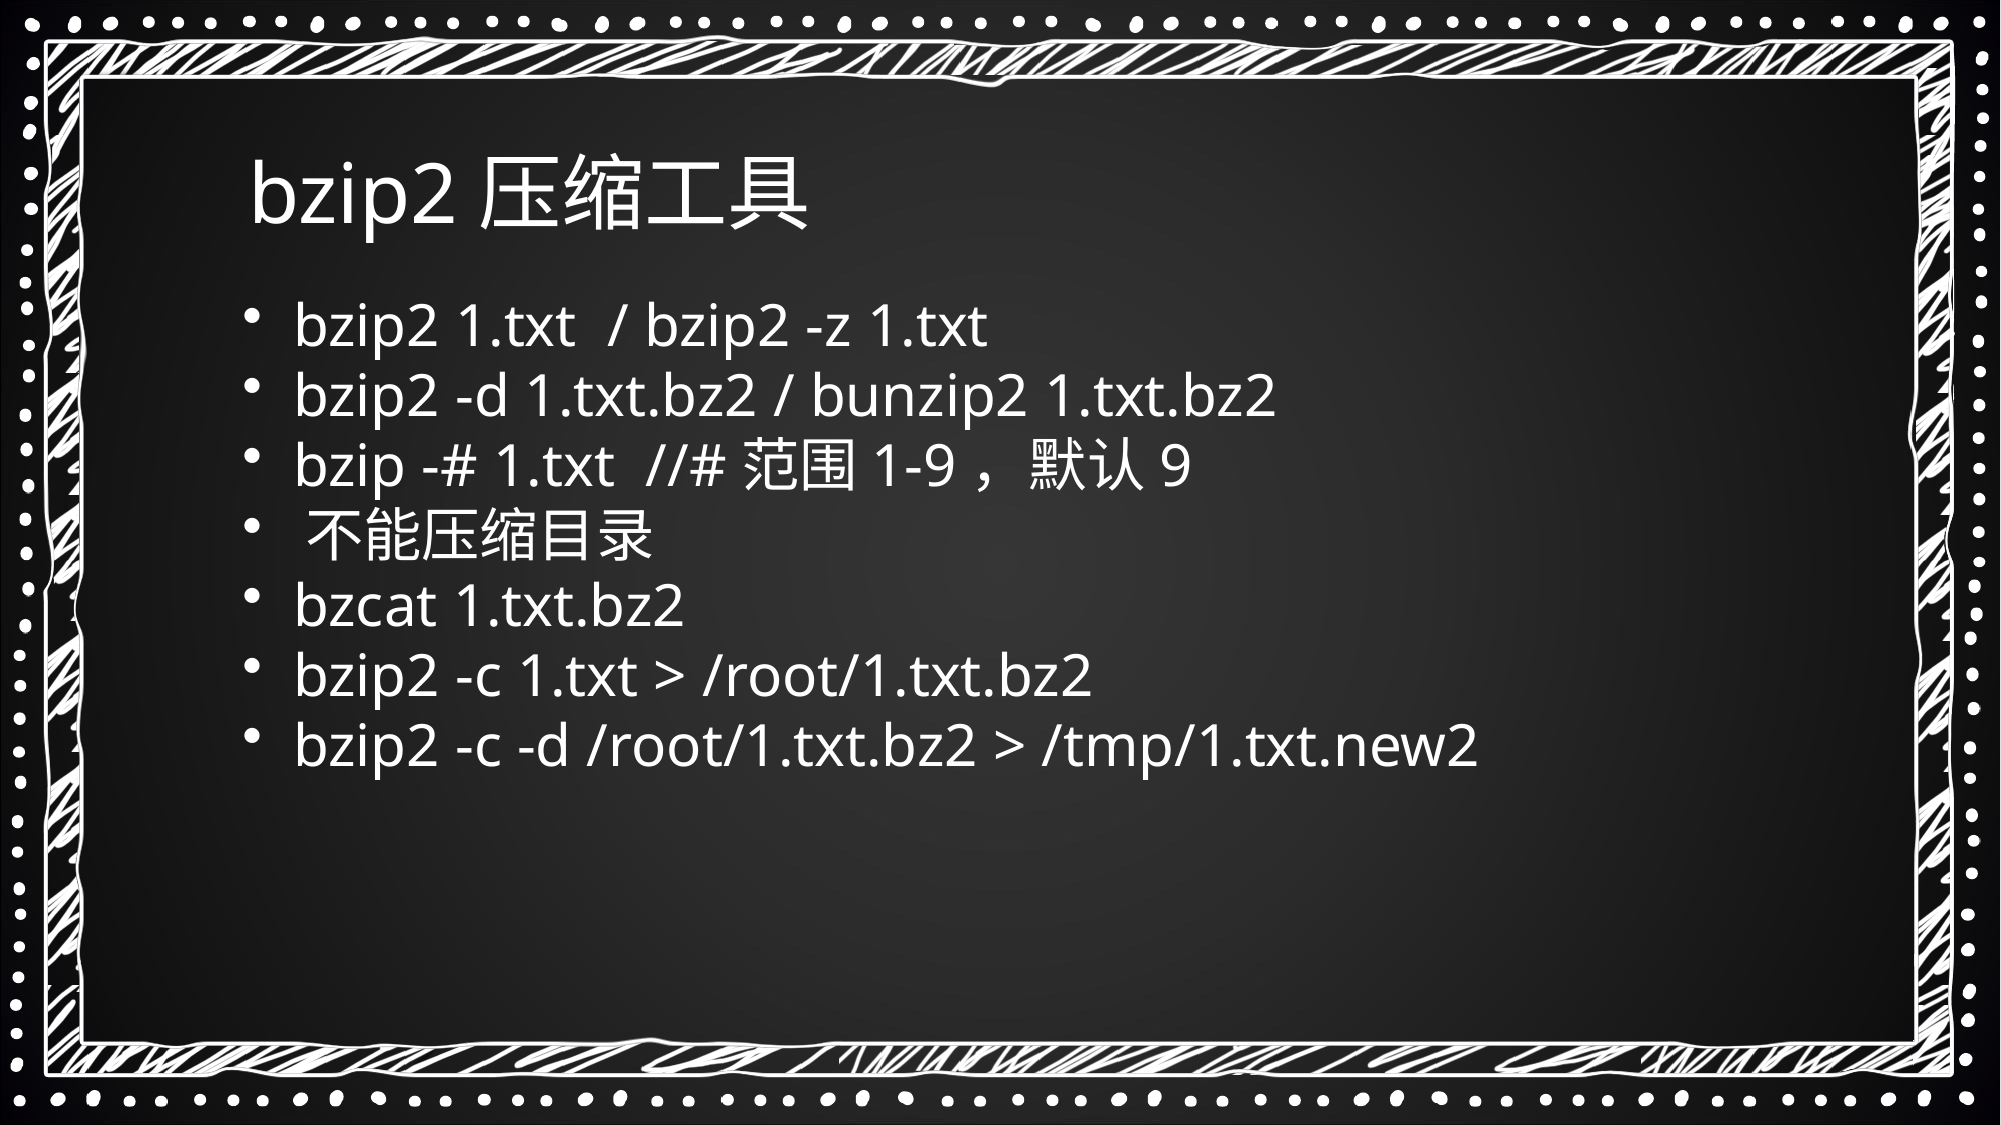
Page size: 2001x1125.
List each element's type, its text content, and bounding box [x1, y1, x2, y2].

text_box bzip2压缩工具 [240, 133, 1530, 248]
picture [0, 0, 2001, 1125]
text_box bzip2 1.txt / bzip2 -z 1.txt bzip2 -d 1.txt.bz2 / bunzip2 1.txt.bz2 bzip -# 1.txt //#范围1-9，默认9 不能压缩目录 bzcat 1.txt.bz2 bzip2 -c 1.txt > /root/1.txt.bz2 bzip2 -c -d /root/1.txt.bz2 > /tmp/1.txt.new2 [235, 280, 1704, 856]
